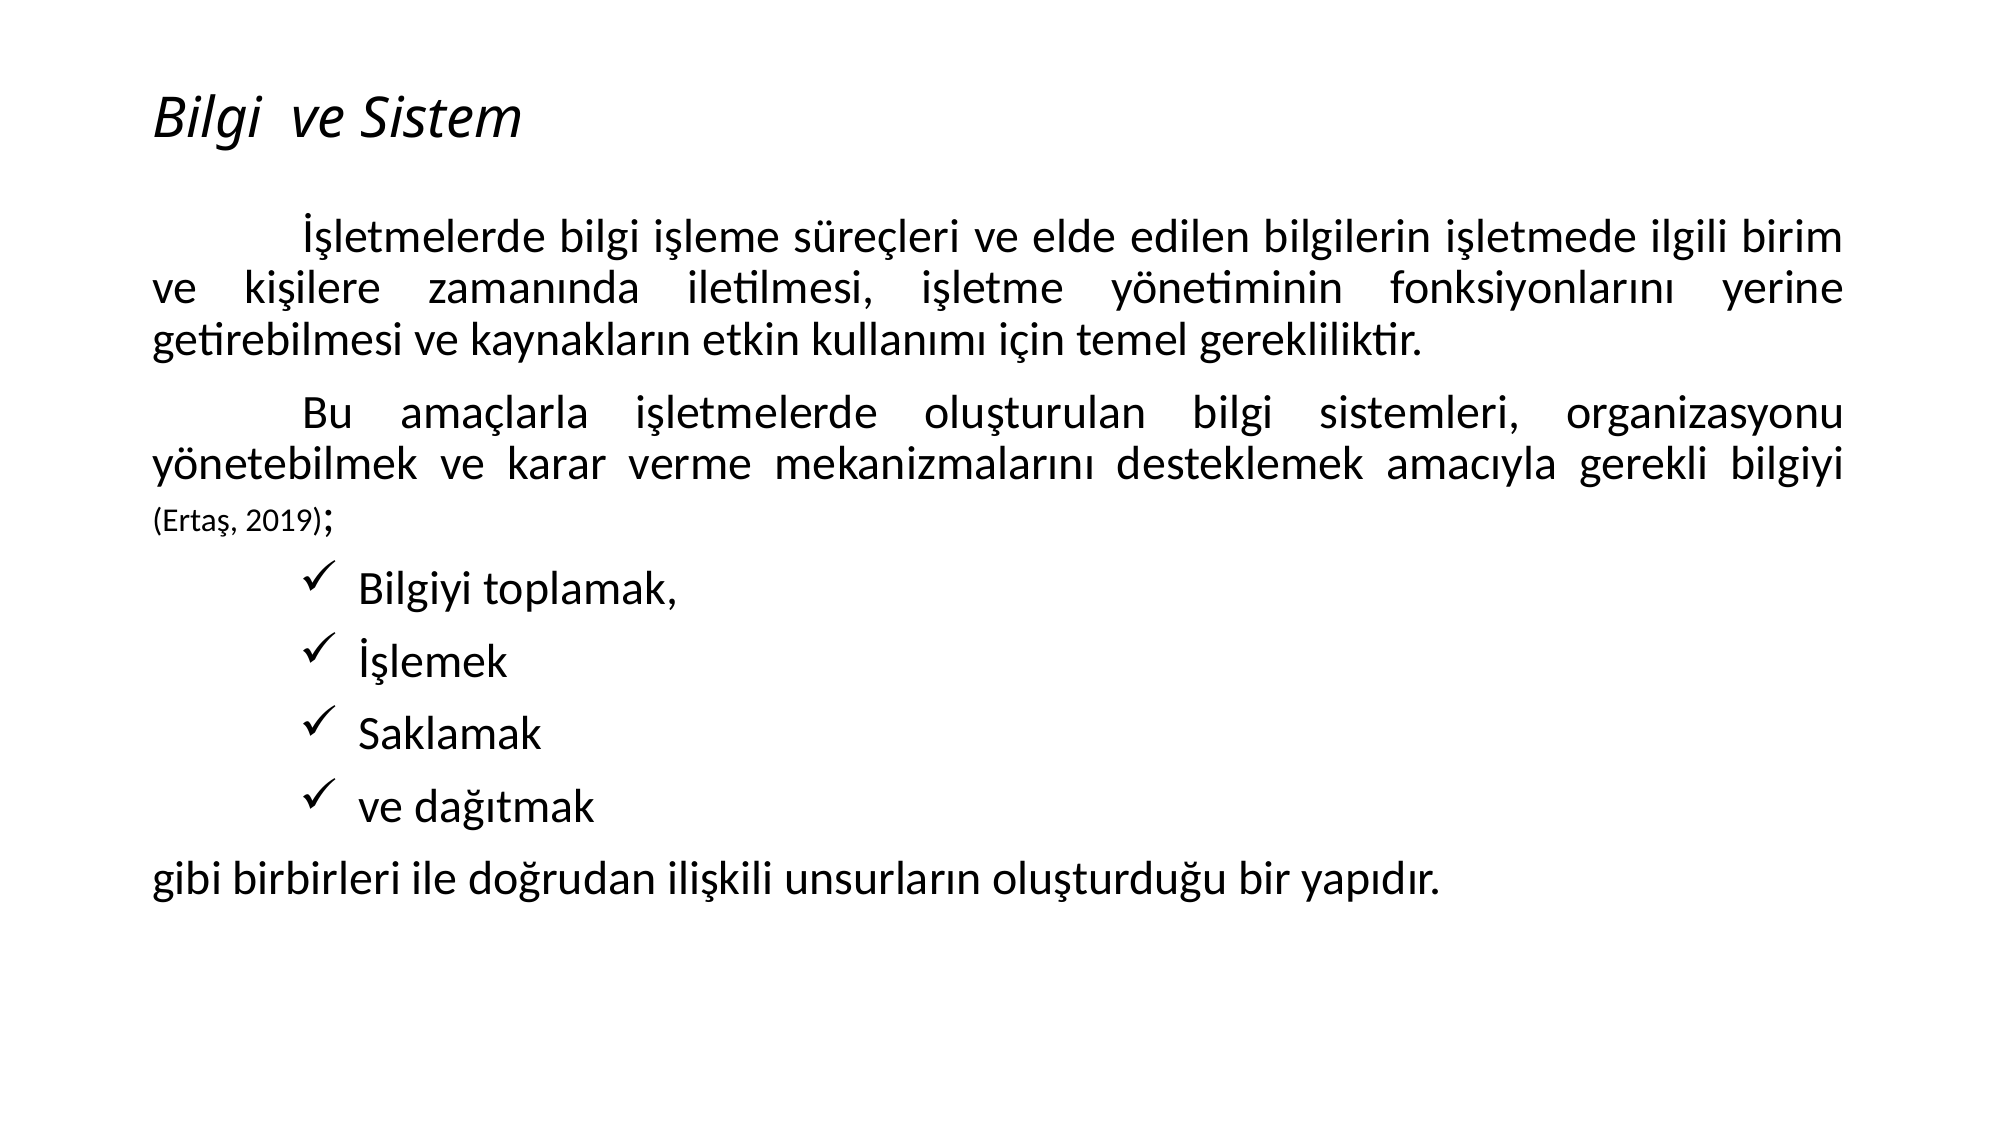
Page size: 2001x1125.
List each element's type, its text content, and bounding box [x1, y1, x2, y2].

list İşletmelerde bilgi işleme süreçleri ve elde edilen bilgilerin işletmede ilgili birim ve kişilere zamanında iletilmesi, işletme yönetiminin fonksiyonlarını yerine getirebilmesi ve kaynakların etkin kullanımı için temel gerekliliktir. Bu amaçlarla işletmelerde oluşturulan bilgi sistemleri, organizasyonu yönetebilmek ve karar verme mekanizmalarını desteklemek amacıyla gerekli bilgiyi (Ertaş, 2019); Bilgiyi toplamak, İşlemek Saklamak ve dağıtmak gibi birbirleri ile doğrudan ilişkili unsurların oluşturduğu bir yapıdır. [137, 203, 1863, 1014]
title Bilgi ve Sistem [137, 59, 1863, 180]
